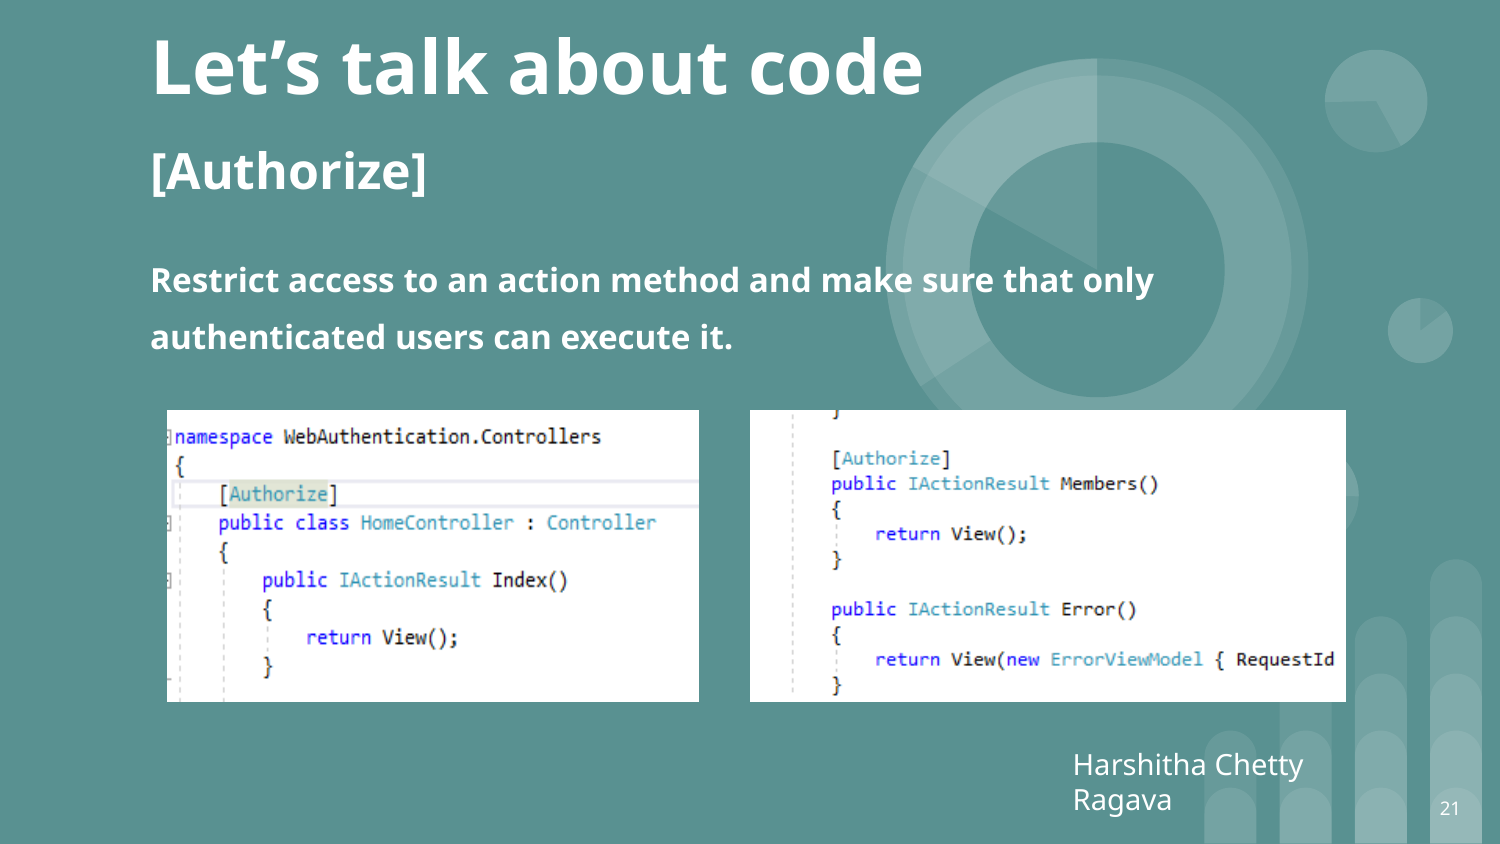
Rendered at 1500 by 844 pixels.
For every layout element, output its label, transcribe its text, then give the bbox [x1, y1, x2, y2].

text_box Harshitha Chetty Ragava [1057, 731, 1419, 796]
picture [167, 410, 699, 702]
slide_number ‹#› [1386, 777, 1477, 842]
subtitle [Authorize] Restrict access to an action method and make sure that only authenticated users can execute it. [135, 124, 1353, 755]
picture [749, 410, 1346, 702]
title Let’s talk about code [135, 21, 1338, 107]
